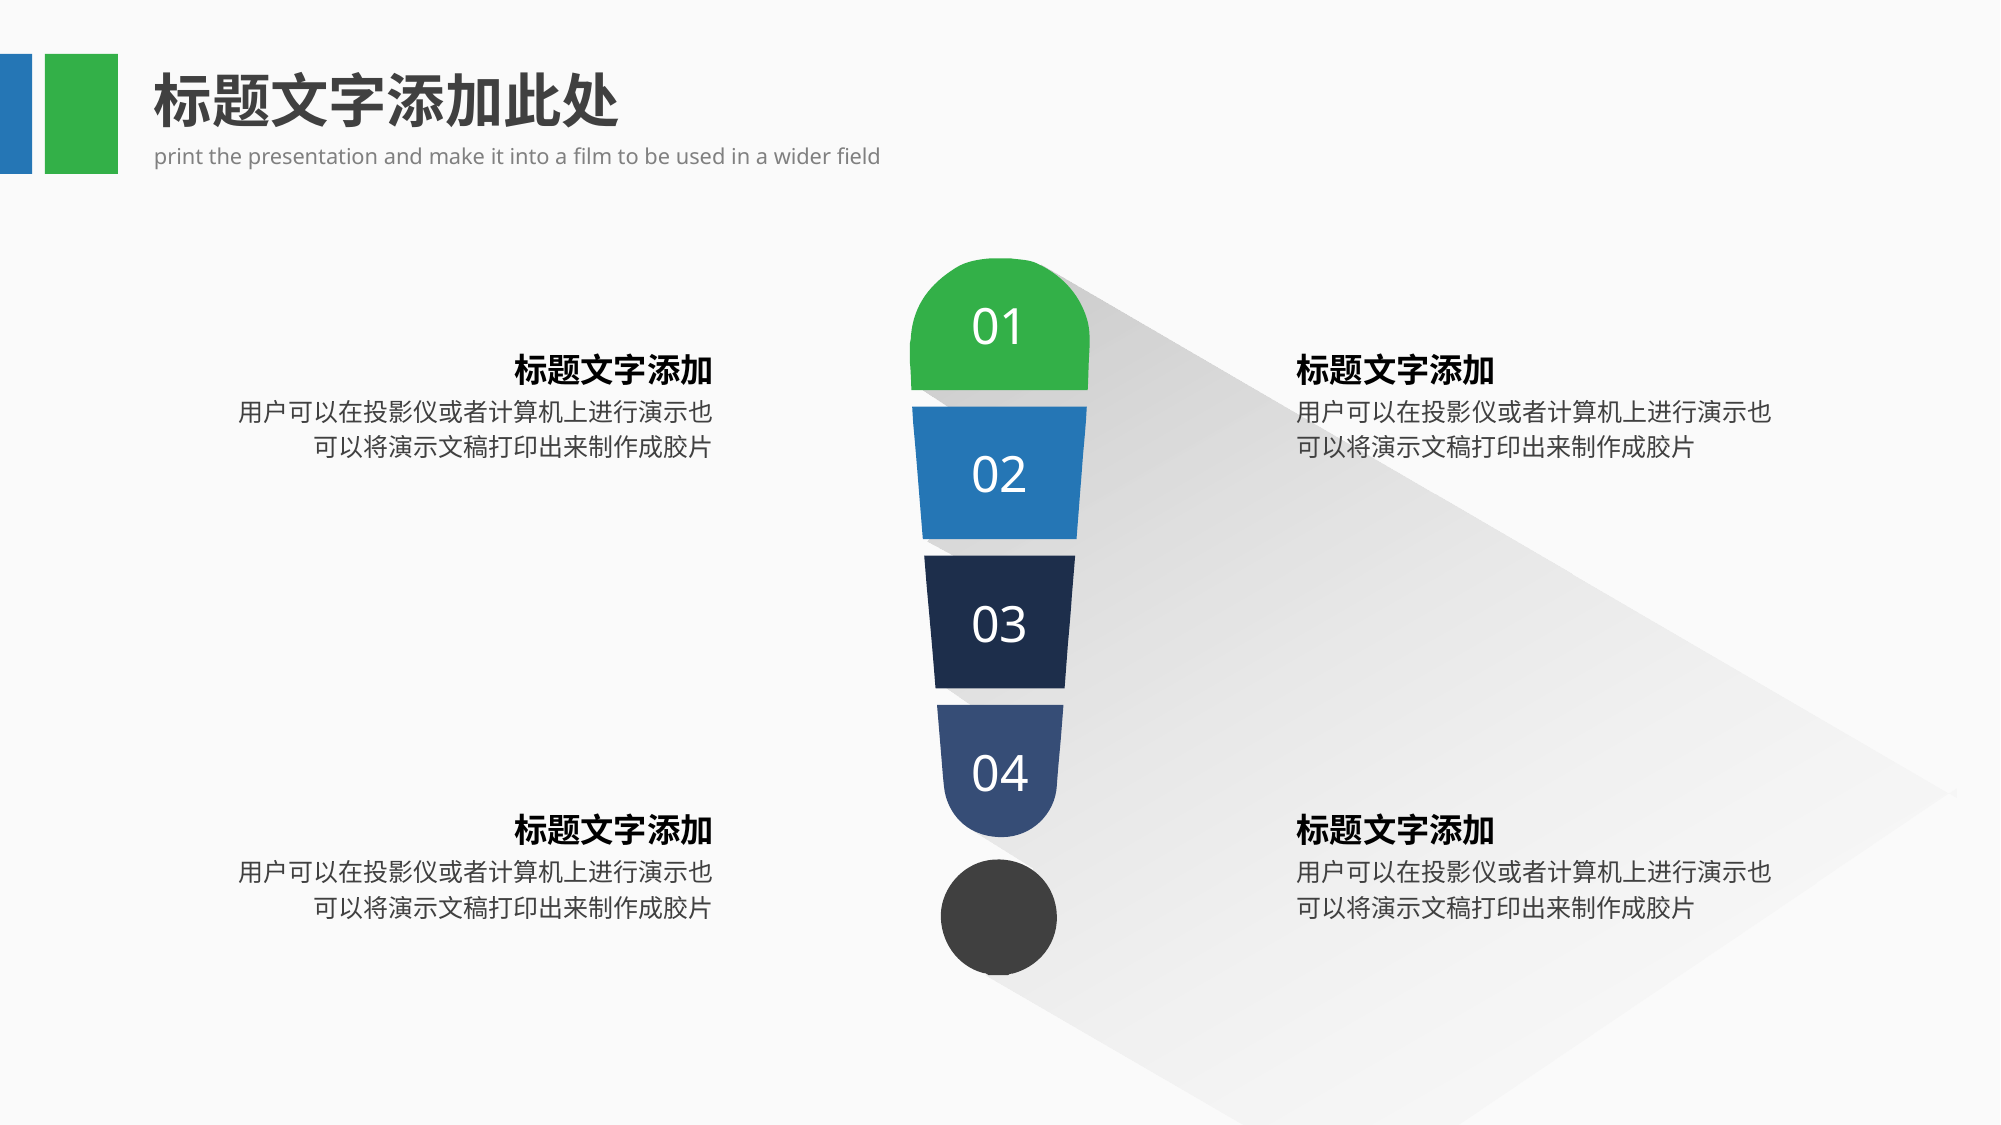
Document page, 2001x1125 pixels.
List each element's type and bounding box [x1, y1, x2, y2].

text_box [1282, 333, 1788, 471]
text_box [1000, 292, 1958, 1125]
text_box [222, 794, 729, 932]
text_box [44, 53, 119, 175]
text_box [222, 333, 729, 471]
text_box [909, 258, 1091, 985]
text_box [0, 53, 33, 175]
text_box [139, 56, 941, 174]
text_box [1282, 794, 1788, 932]
